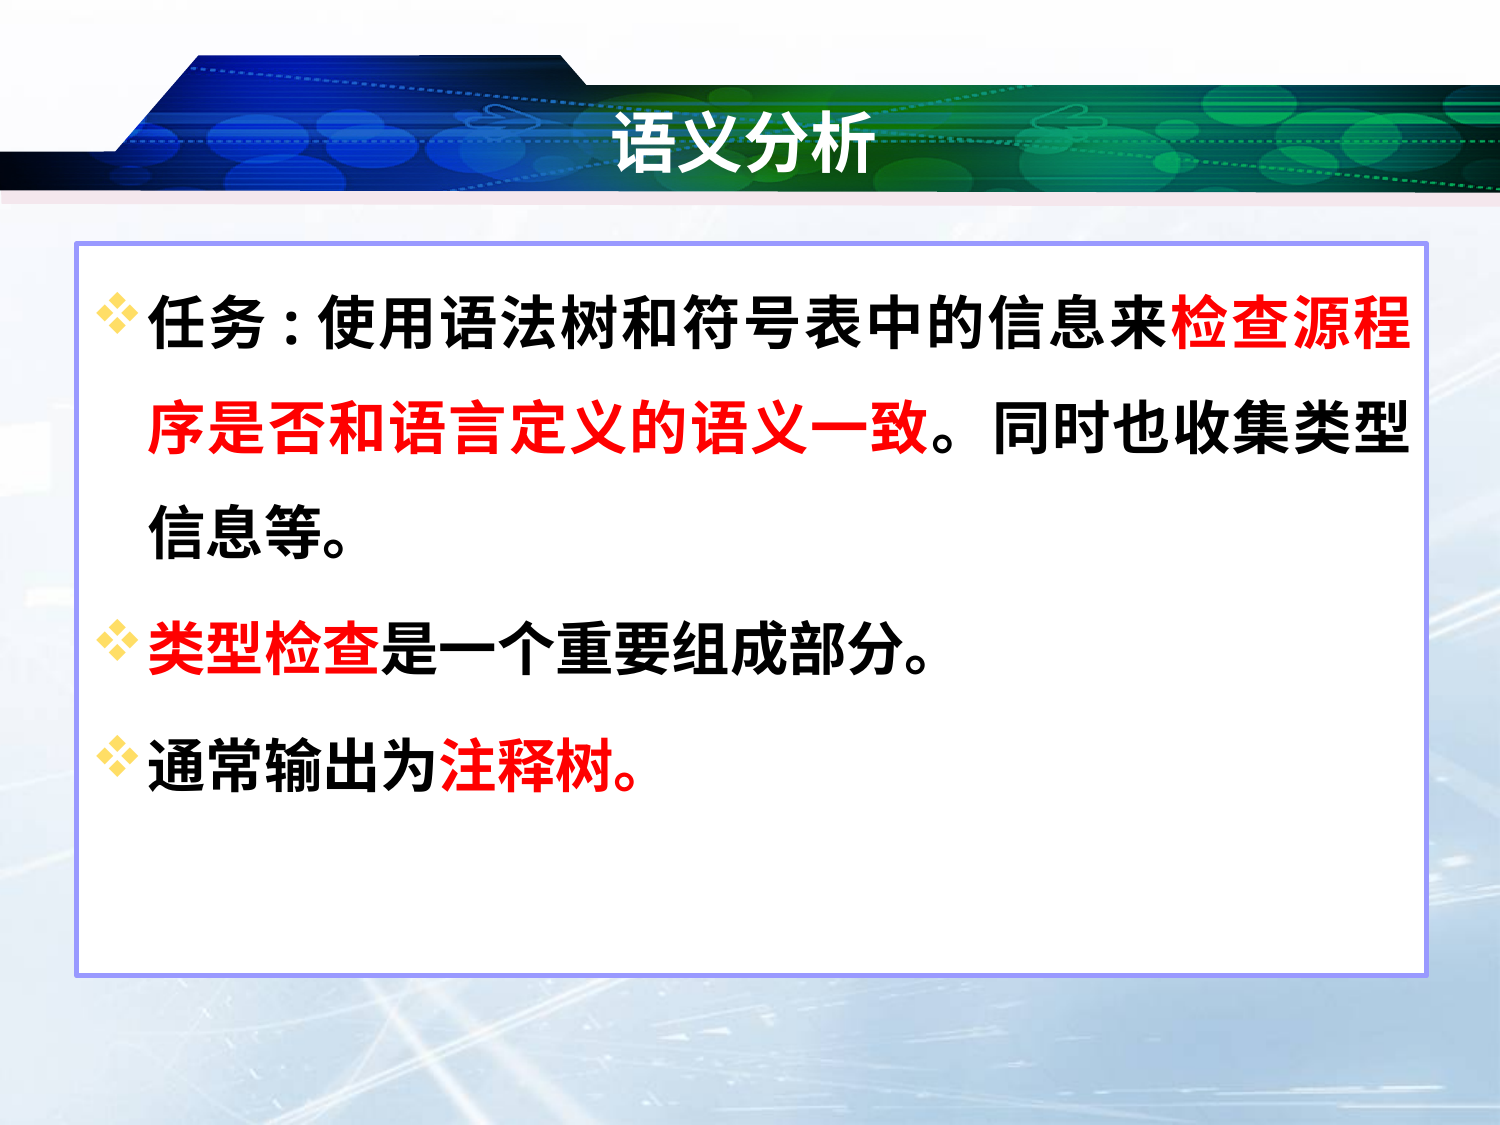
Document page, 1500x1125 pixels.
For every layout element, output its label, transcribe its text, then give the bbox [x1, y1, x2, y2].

picture [0, 0, 1500, 1125]
text_box 任务:使用语法树和符号表中的信息来检查源程序是否和语言定义的语义一致。同时也收集类型信息等。 类型检查是一个重要组成部分。 通常输出为注释树。 [76, 243, 1427, 976]
title 语义分析 [99, 94, 1388, 188]
